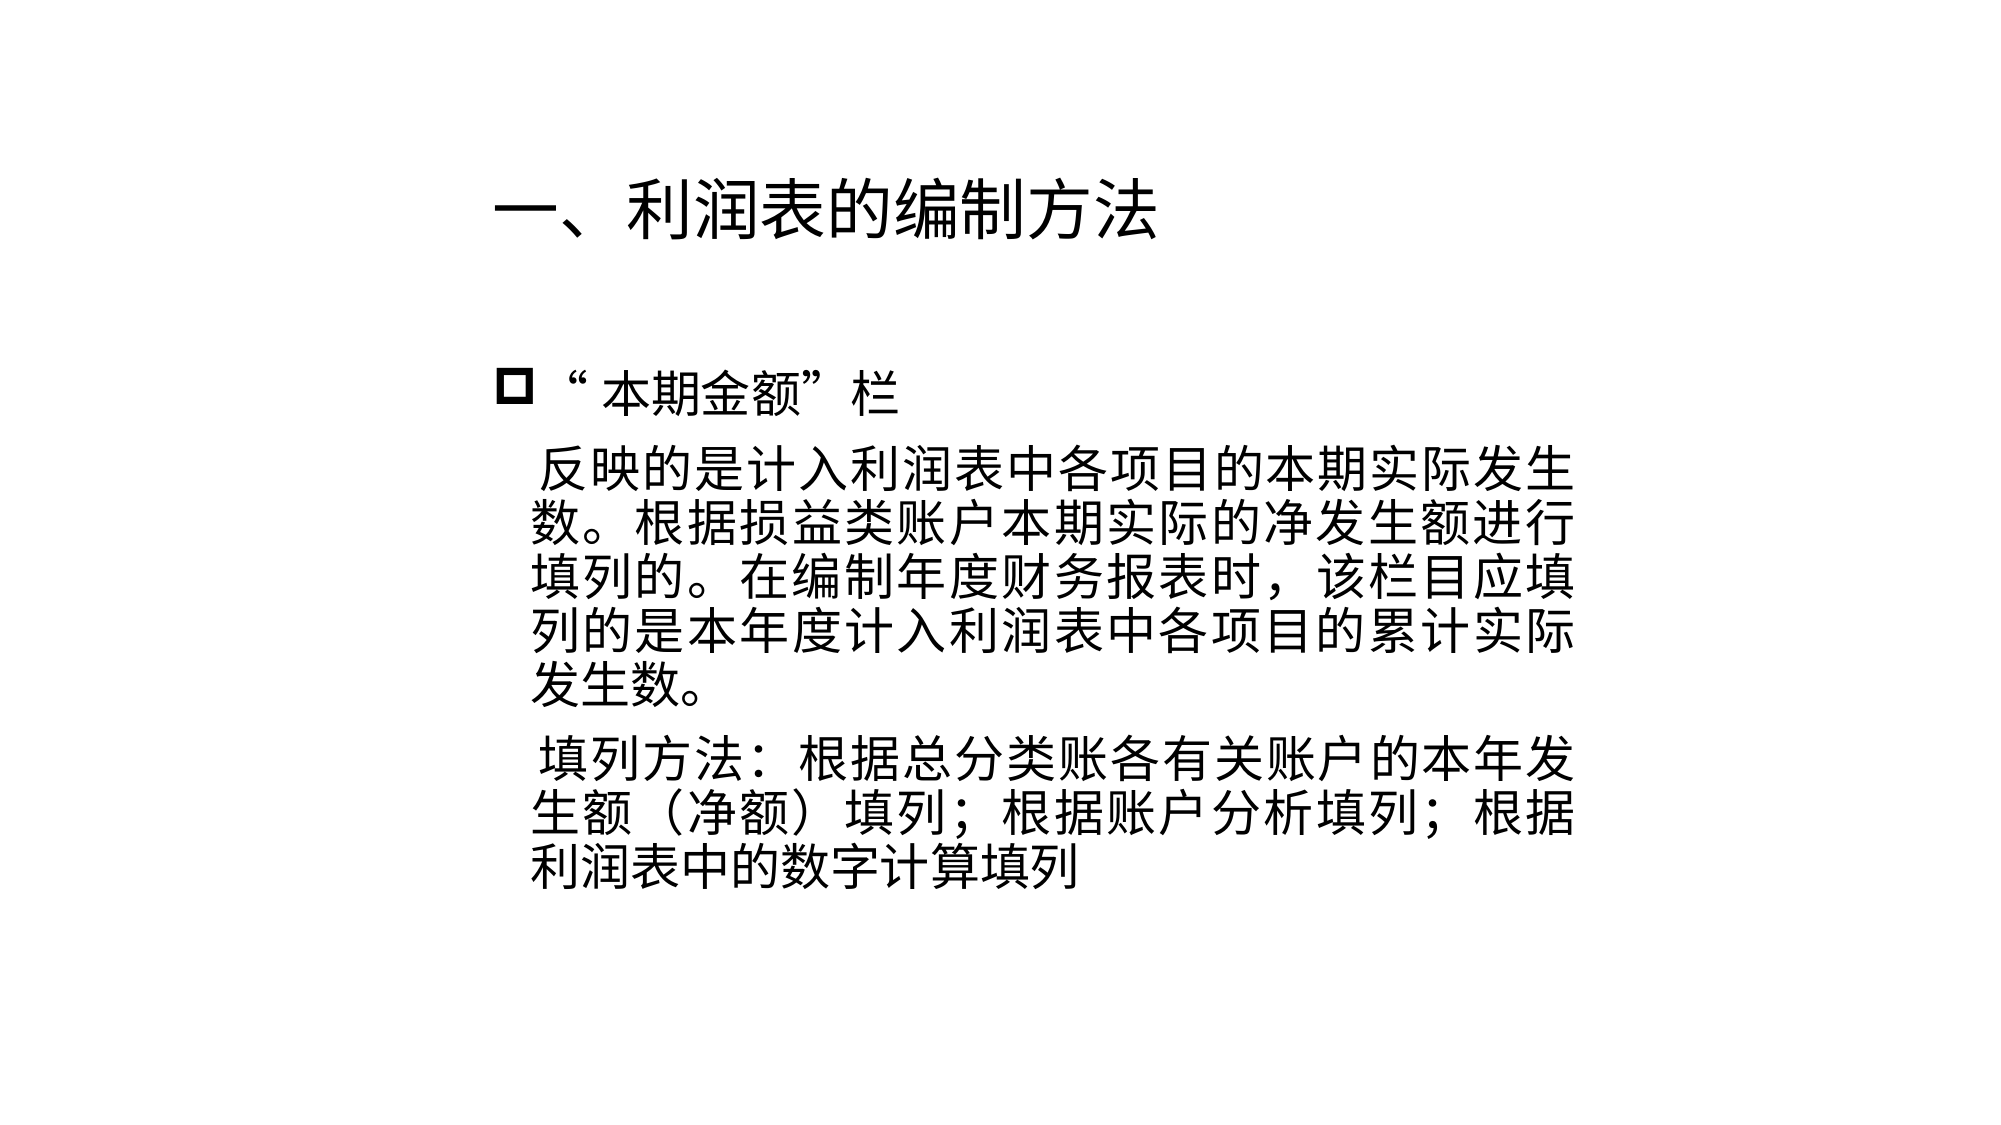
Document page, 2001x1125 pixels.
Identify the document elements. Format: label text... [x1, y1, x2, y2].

list “本期金额”栏 反映的是计入利润表中各项目的本期实际发生数。根据损益类账户本期实际的净发生额进行填列的。在编制年度财务报表时，该栏目应填列的是本年度计入利润表中各项目的累计实际发生数。 填列方法：根据总分类账各有关账户的本年发生额（净额）填列；根据账户分析填列；根据利润表中的数字计算填列 [477, 361, 1591, 982]
title 一、利润表的编制方法 [477, 148, 1559, 278]
